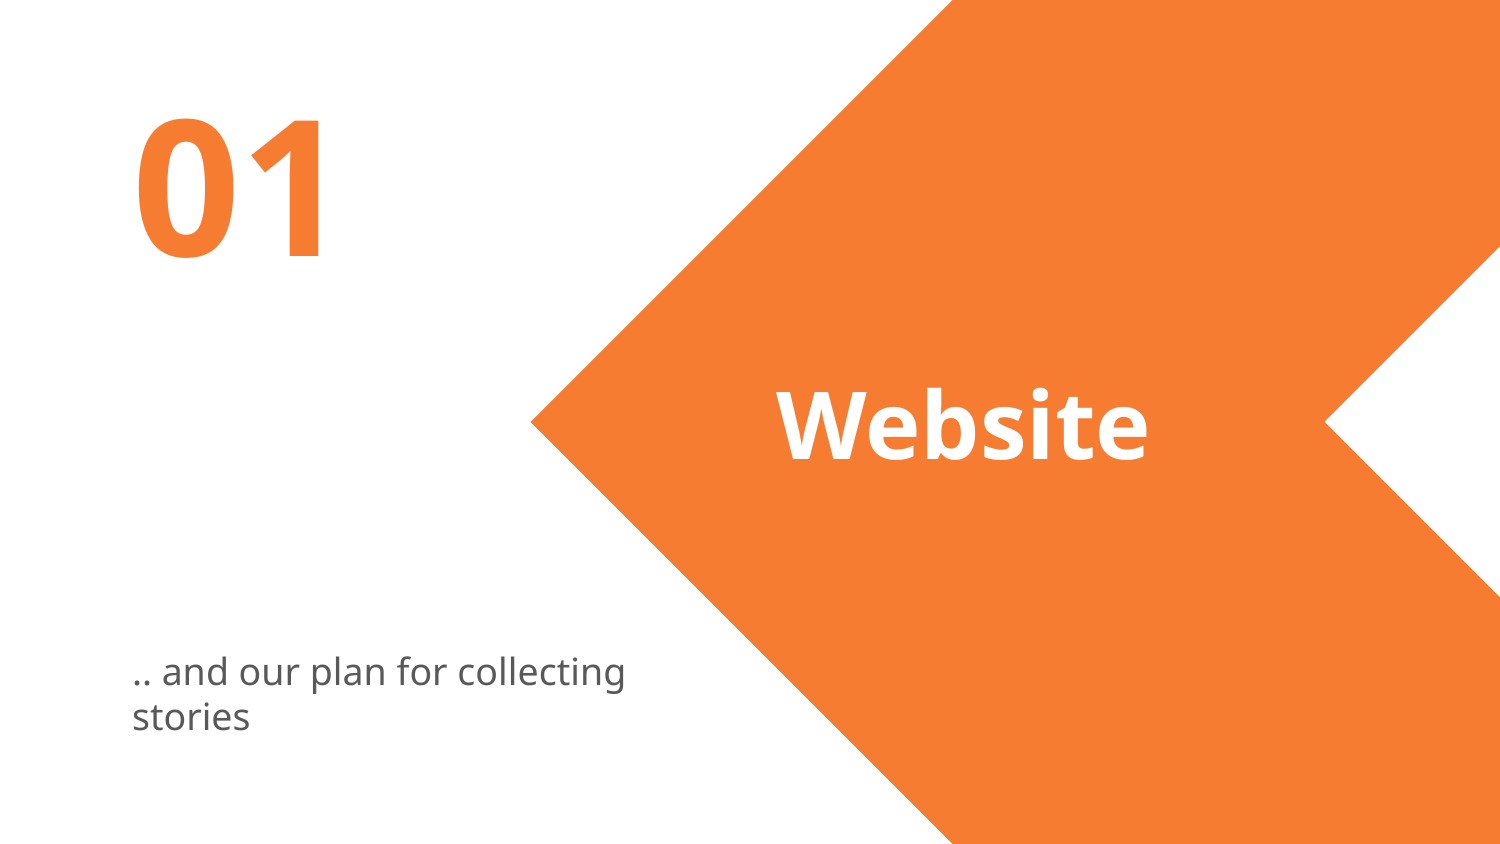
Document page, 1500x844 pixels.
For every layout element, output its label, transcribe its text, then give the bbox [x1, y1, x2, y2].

title Website [605, 276, 1323, 567]
title 01 [116, 88, 531, 273]
title .. and our plan for collecting stories [116, 585, 657, 753]
